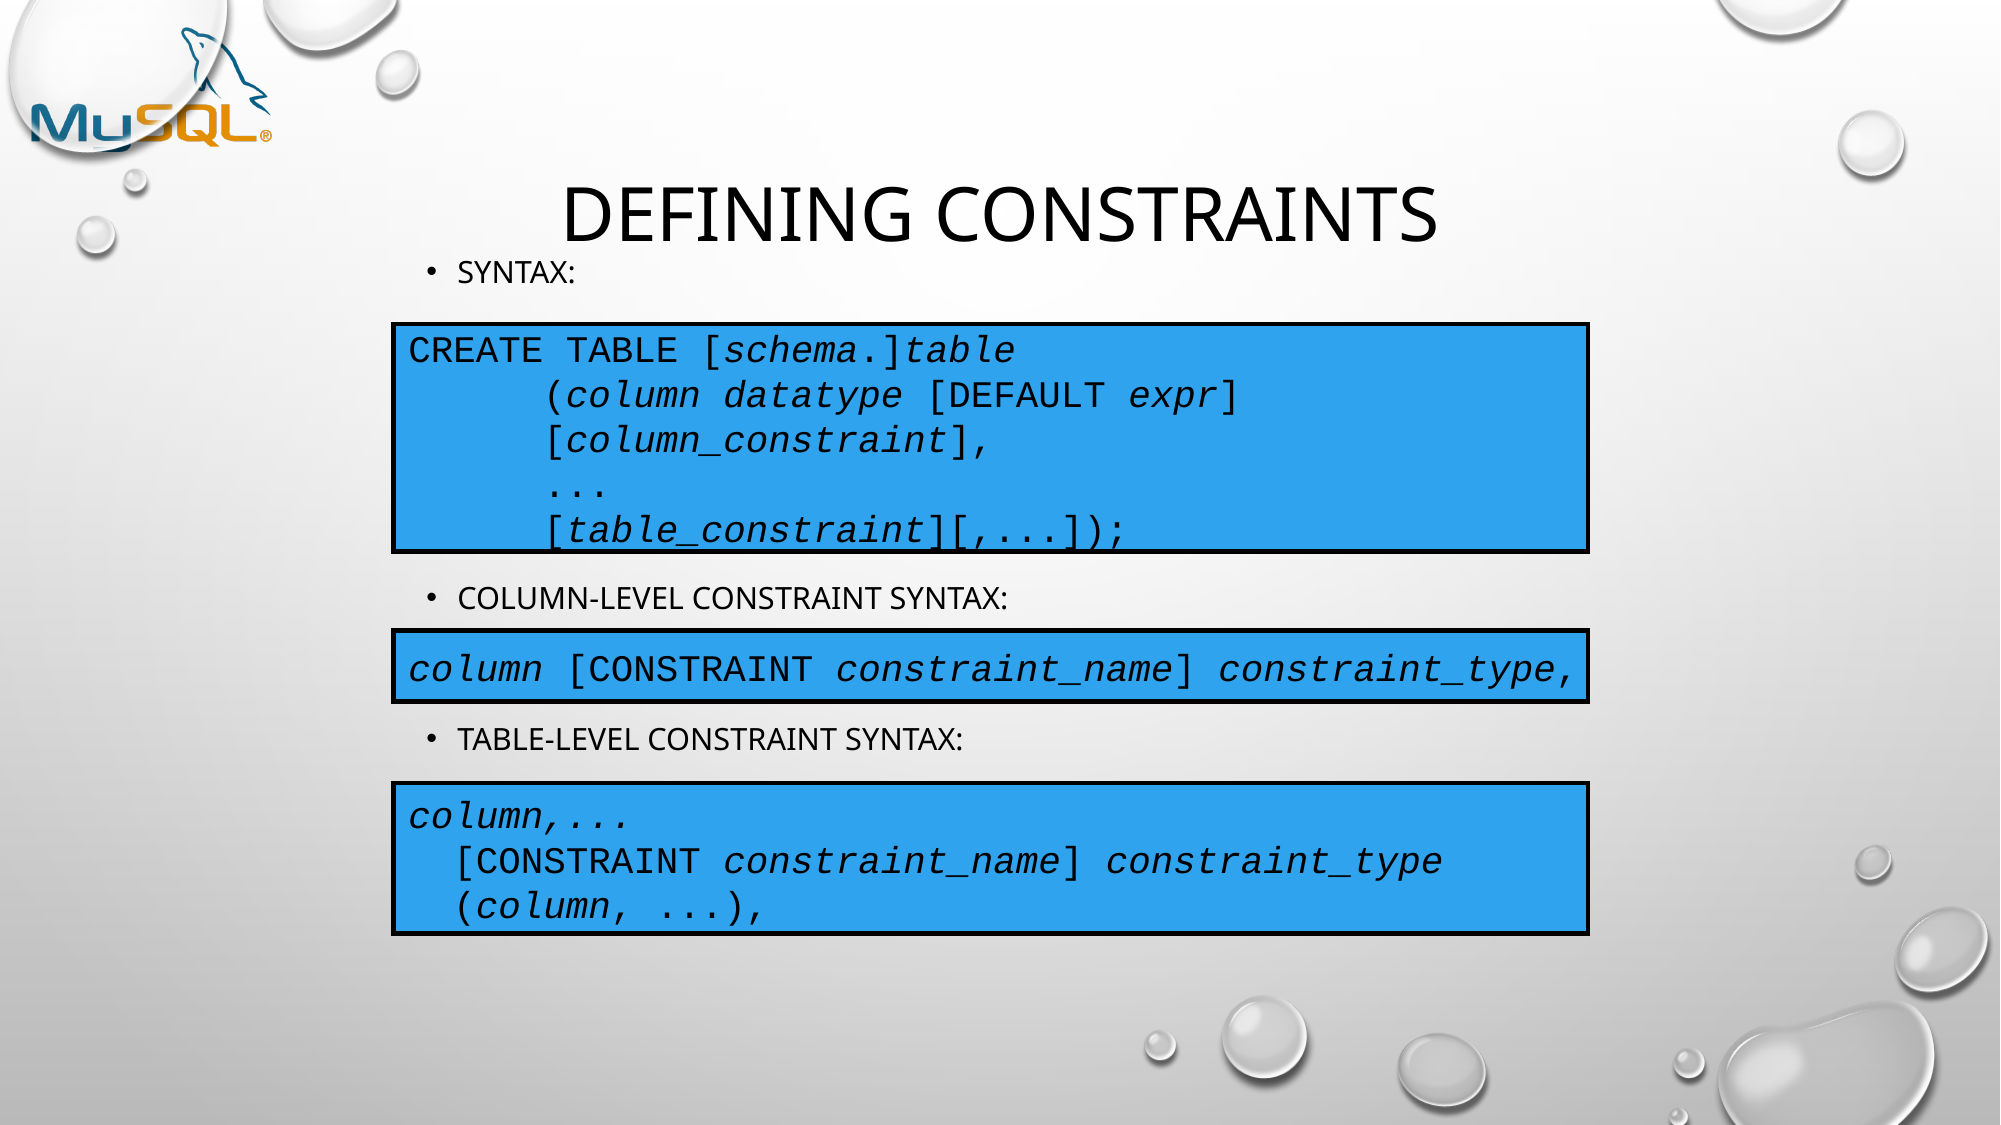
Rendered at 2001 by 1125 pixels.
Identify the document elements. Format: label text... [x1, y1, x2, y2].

text_box CREATE TABLE [schema.]table (column datatype [DEFAULT expr] [column_constraint], ... [table_constraint][,...]); [393, 324, 1588, 552]
text_box column [CONSTRAINT constraint_name] constraint_type, [393, 630, 1588, 702]
list Syntax: Column-level constraint syntax: Table-level constraint syntax: [350, 237, 1649, 771]
text_box column,... [CONSTRAINT constraint_name] constraint_type (column, ...), [393, 783, 1588, 934]
picture [0, 0, 2000, 1125]
title Defining Constraints [149, 86, 1851, 349]
